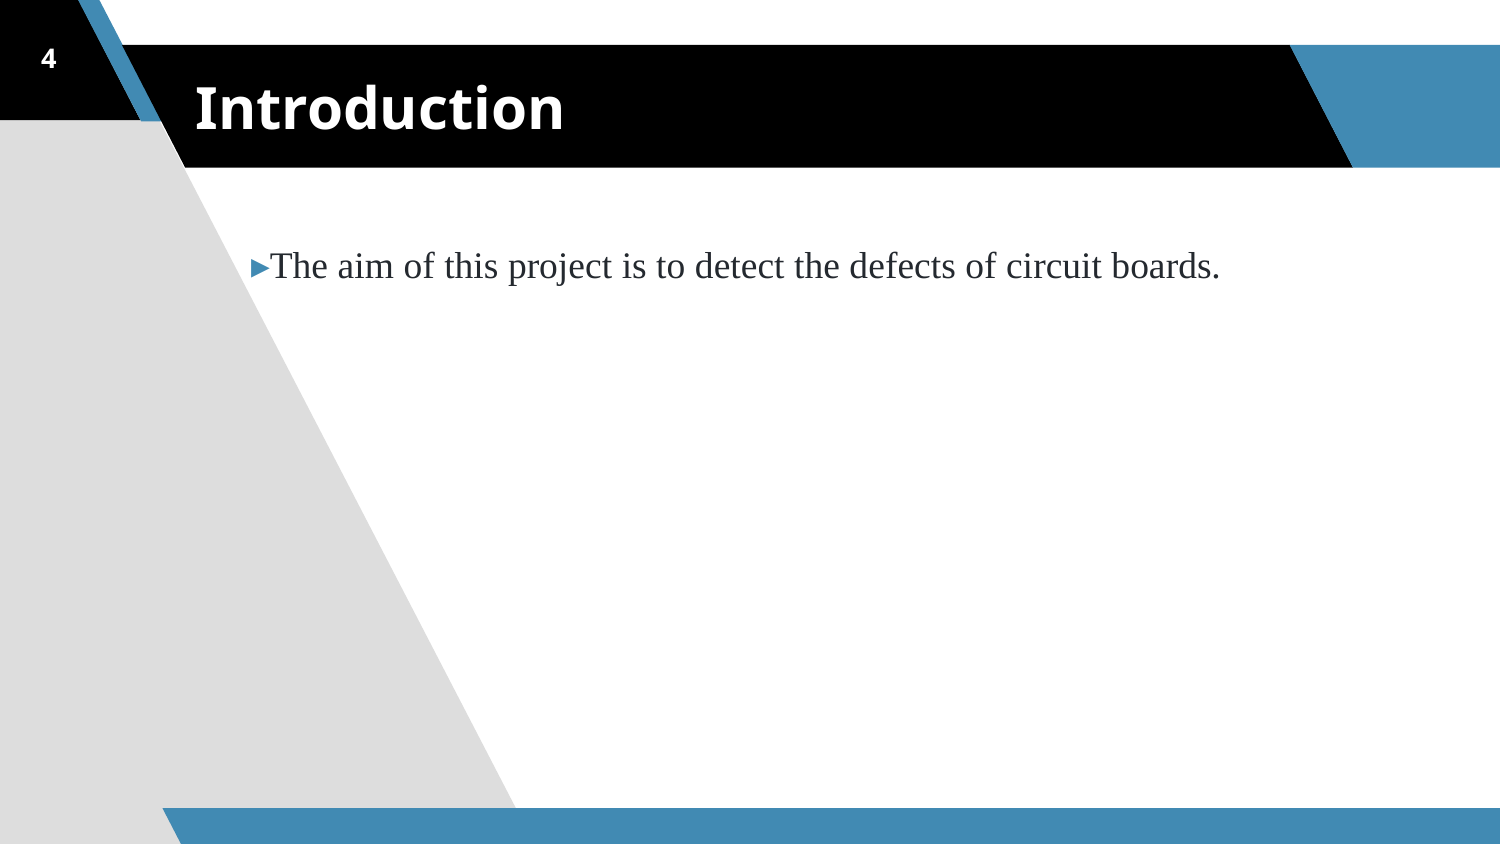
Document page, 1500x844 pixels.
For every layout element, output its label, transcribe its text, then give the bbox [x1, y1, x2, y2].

title Introduction [180, 44, 1424, 168]
slide_number 4 [0, 0, 98, 121]
list The aim of this project is to detect the defects of circuit boards. [236, 222, 1500, 809]
